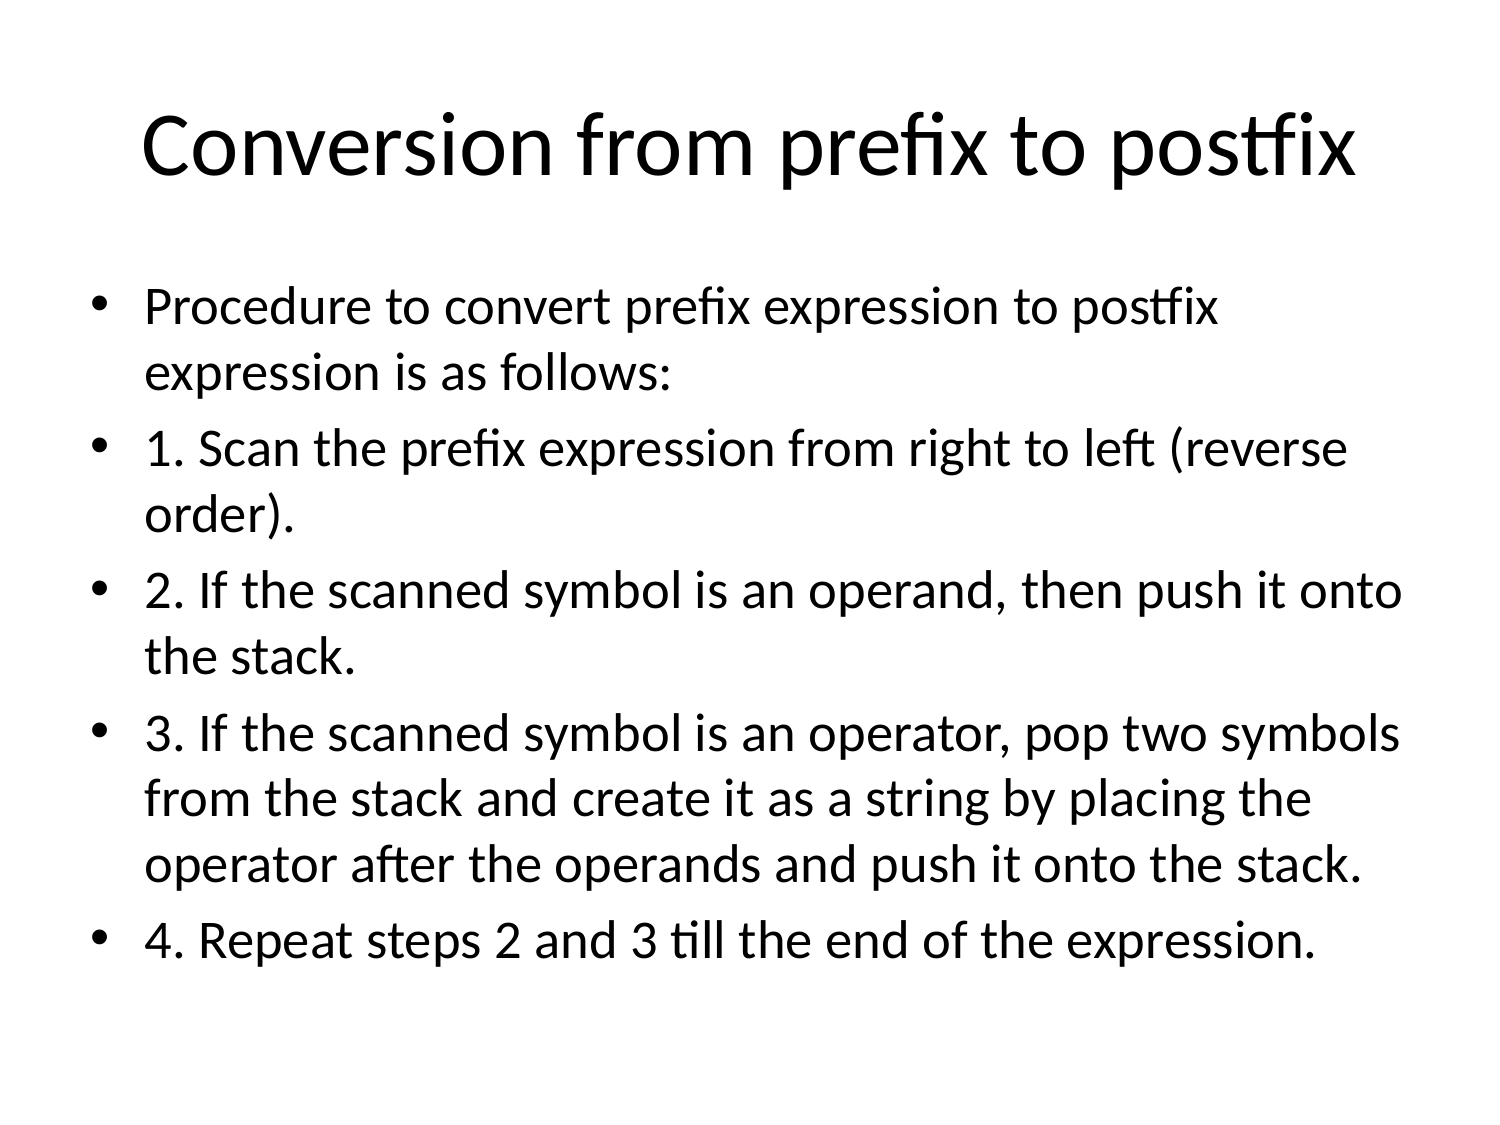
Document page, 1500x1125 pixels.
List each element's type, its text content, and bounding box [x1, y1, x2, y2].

title Conversion from prefix to postfix [75, 45, 1425, 233]
list Procedure to convert prefix expression to postfix expression is as follows: 1. Scan the prefix expression from right to left (reverse order). 2. If the scanned symbol is an operand, then push it onto the stack. 3. If the scanned symbol is an operator, pop two symbols from the stack and create it as a string by placing the operator after the operands and push it onto the stack. 4. Repeat steps 2 and 3 till the end of the expression. [75, 262, 1425, 1005]
